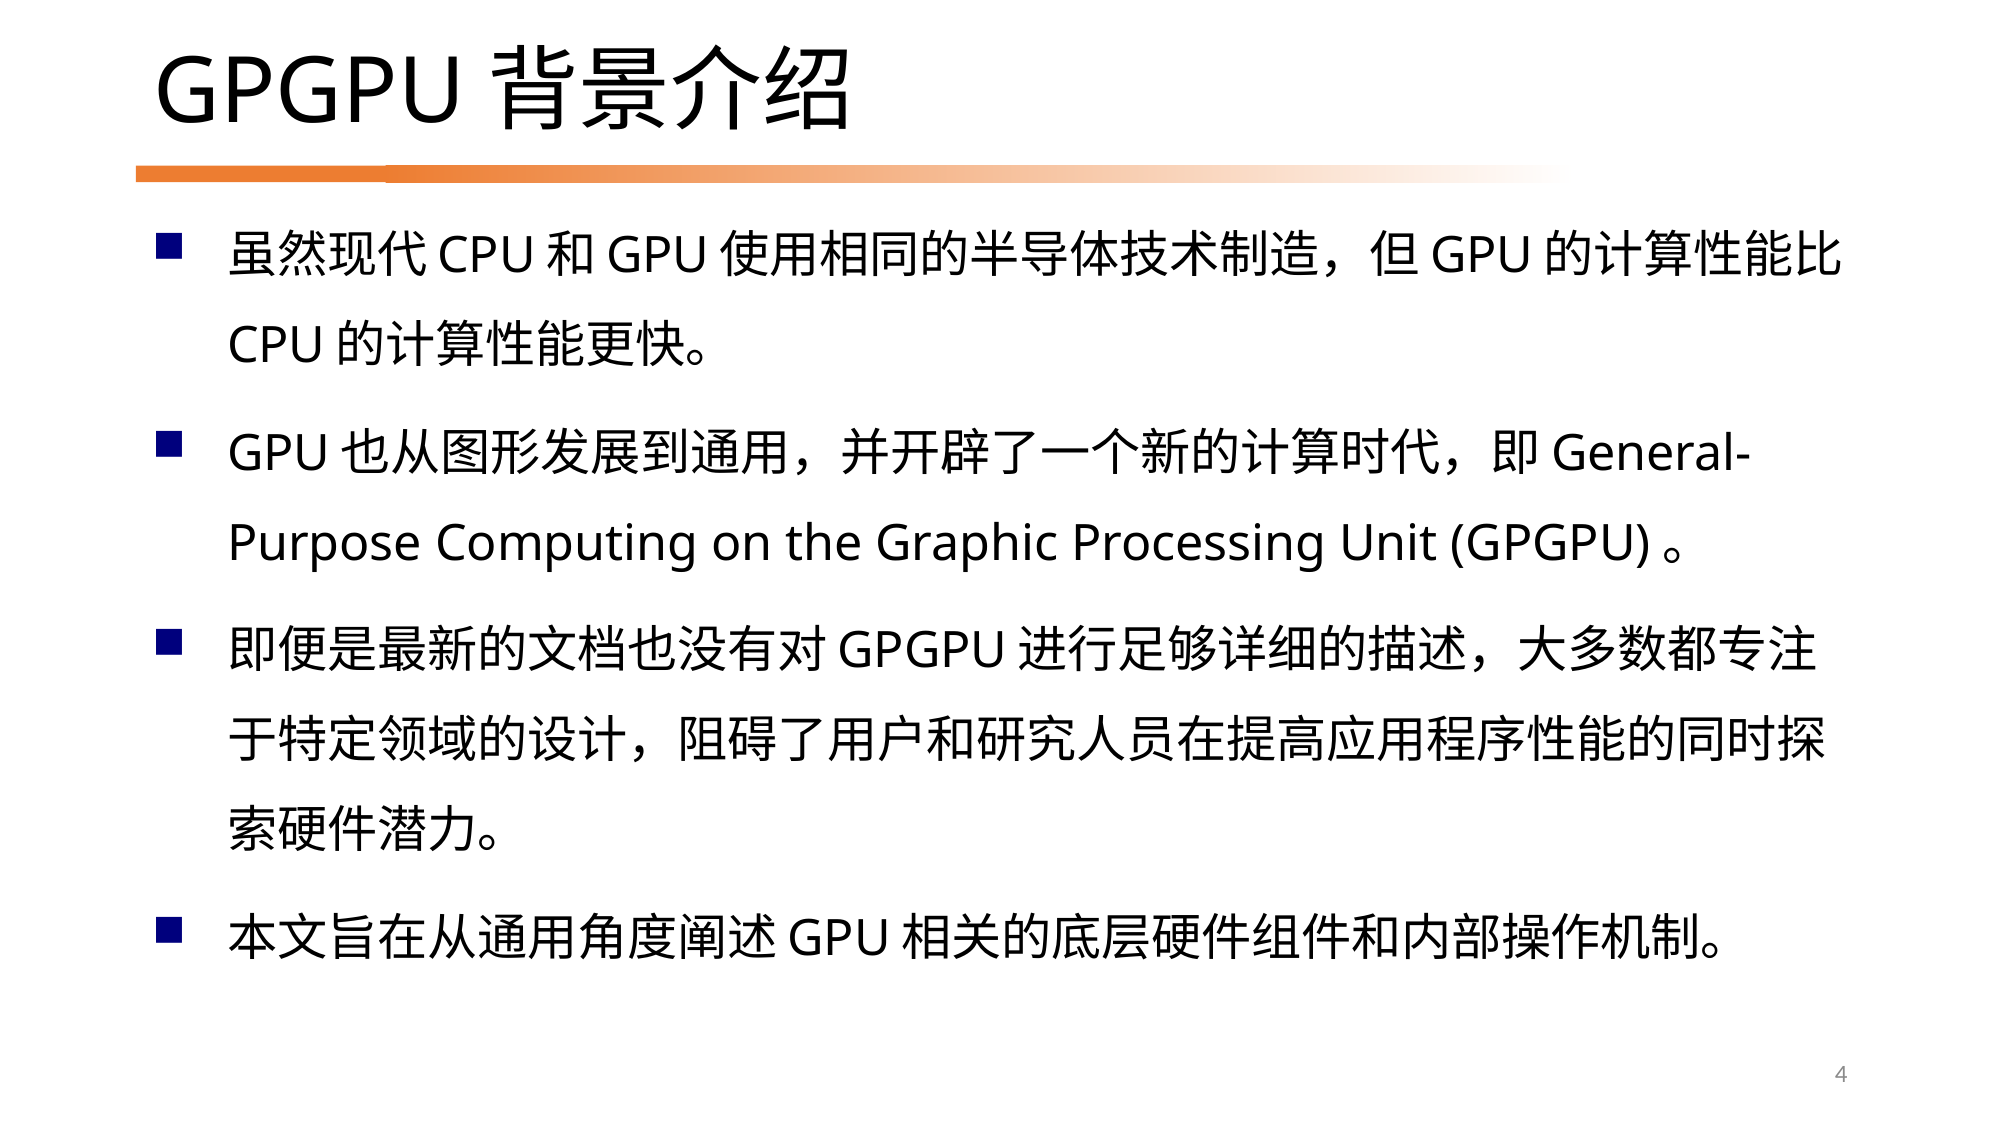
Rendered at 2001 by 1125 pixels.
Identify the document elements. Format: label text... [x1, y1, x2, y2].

slide_number 4 [1412, 1042, 1863, 1103]
title GPGPU背景介绍 [138, 25, 1810, 160]
list 虽然现代CPU和GPU使用相同的半导体技术制造，但GPU的计算性能比CPU的计算性能更快。 GPU也从图形发展到通用，并开辟了一个新的计算时代，即General-Purpose Computing on the Graphic Processing Unit (GPGPU)。 即便是最新的文档也没有对GPGPU进行足够详细的描述，大多数都专注于特定领域的设计，阻碍了用户和研究人员在提高应用程序性能的同时探索硬件潜力。 本文旨在从通用角度阐述GPU相关的底层硬件组件和内部操作机制。 [137, 184, 1863, 990]
